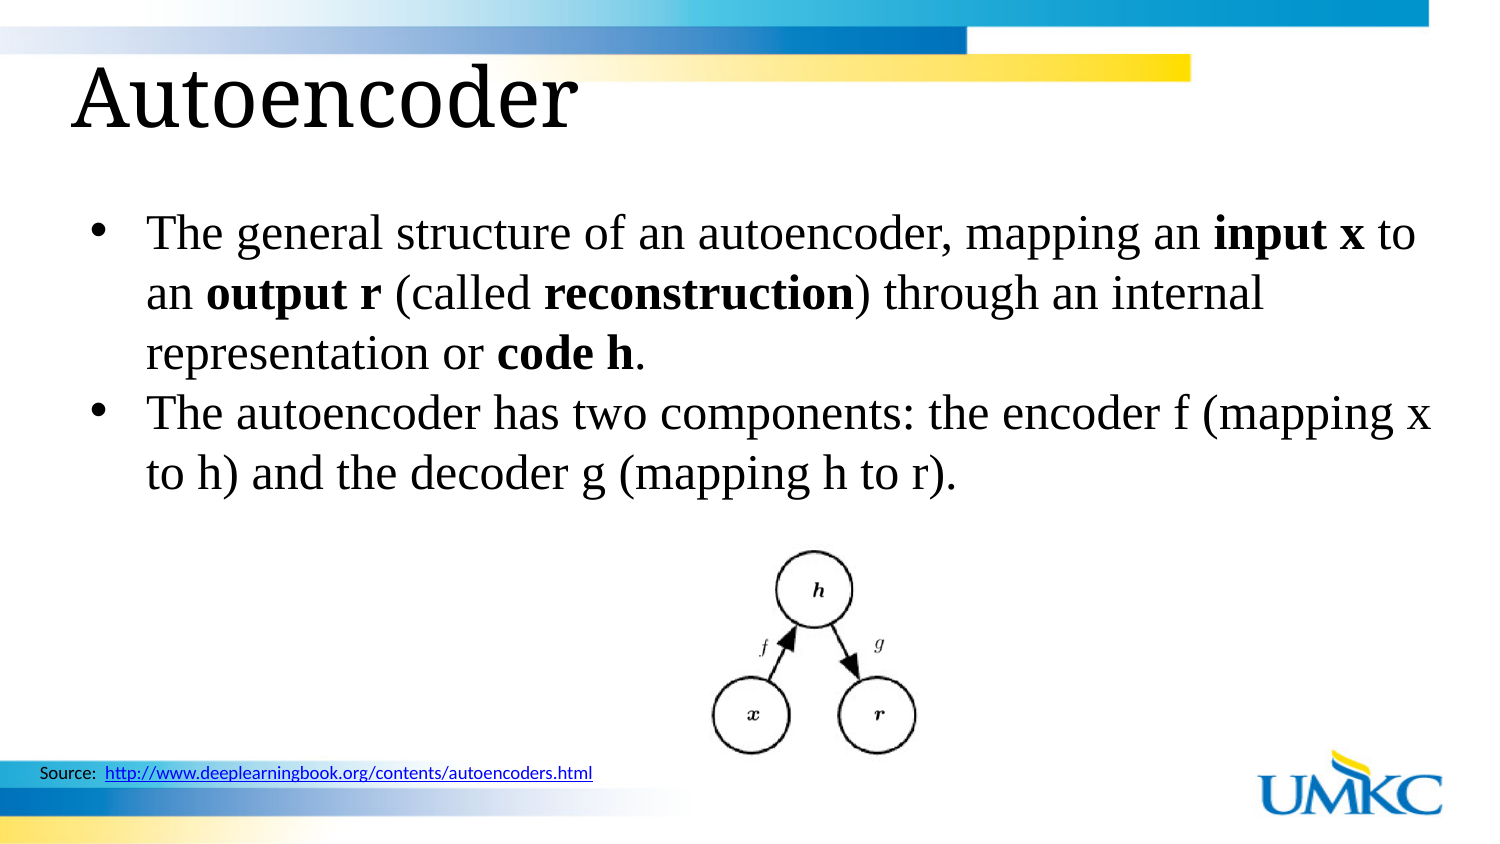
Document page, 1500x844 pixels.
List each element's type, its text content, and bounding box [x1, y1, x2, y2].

footer Source: http://www.deeplearningbook.org/contents/autoencoders.html [24, 746, 738, 797]
text_box Autoencoder [56, 36, 1157, 152]
text_box The general structure of an autoencoder, mapping an input x to an output r (called reconstruction) through an internal representation or code h. The autoencoder has two components: the encoder f (mapping x to h) and the decoder g (mapping h to r). [75, 191, 1463, 507]
picture [0, 0, 1500, 844]
